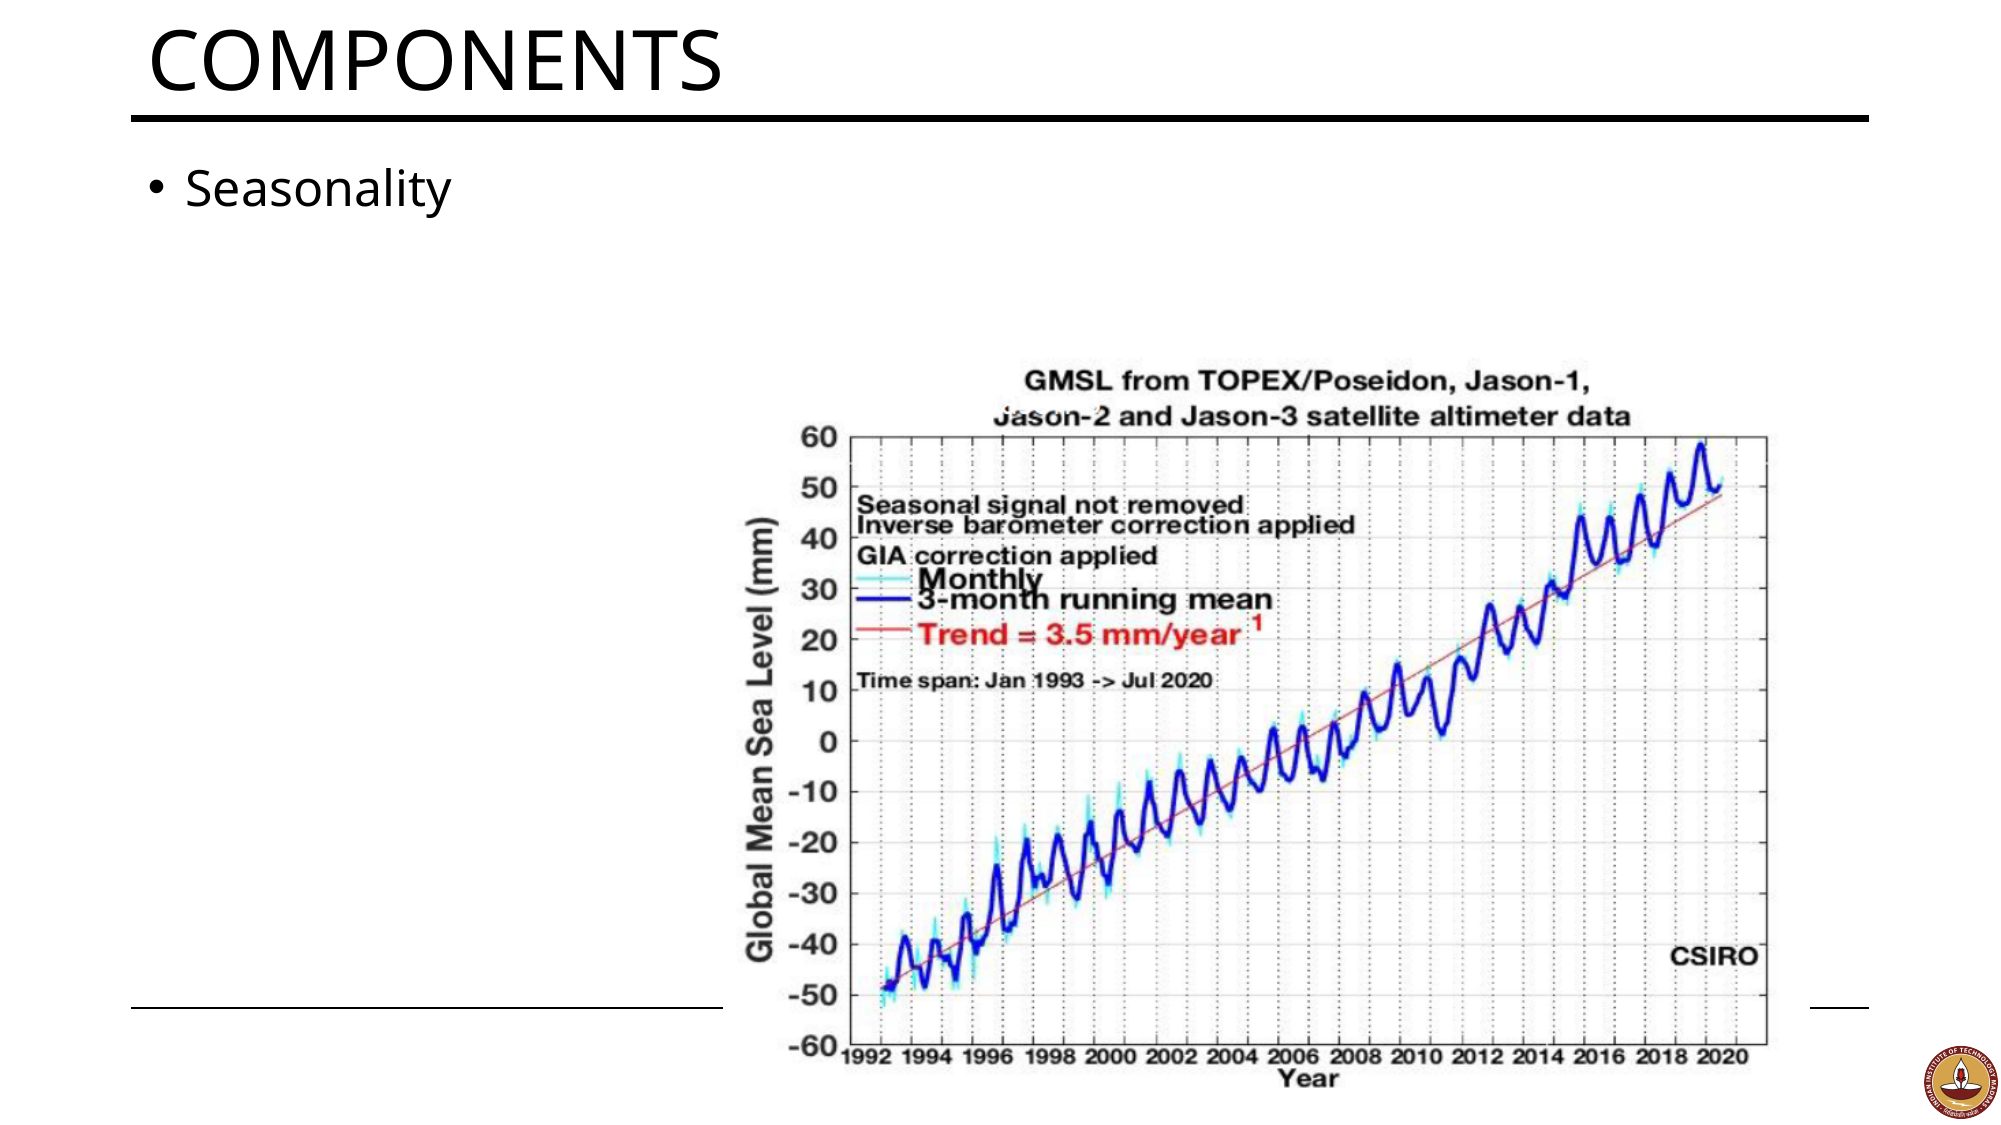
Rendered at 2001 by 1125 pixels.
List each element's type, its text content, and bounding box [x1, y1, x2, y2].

picture [1923, 1042, 1999, 1121]
title components [132, 0, 1869, 122]
picture [723, 346, 1810, 1100]
